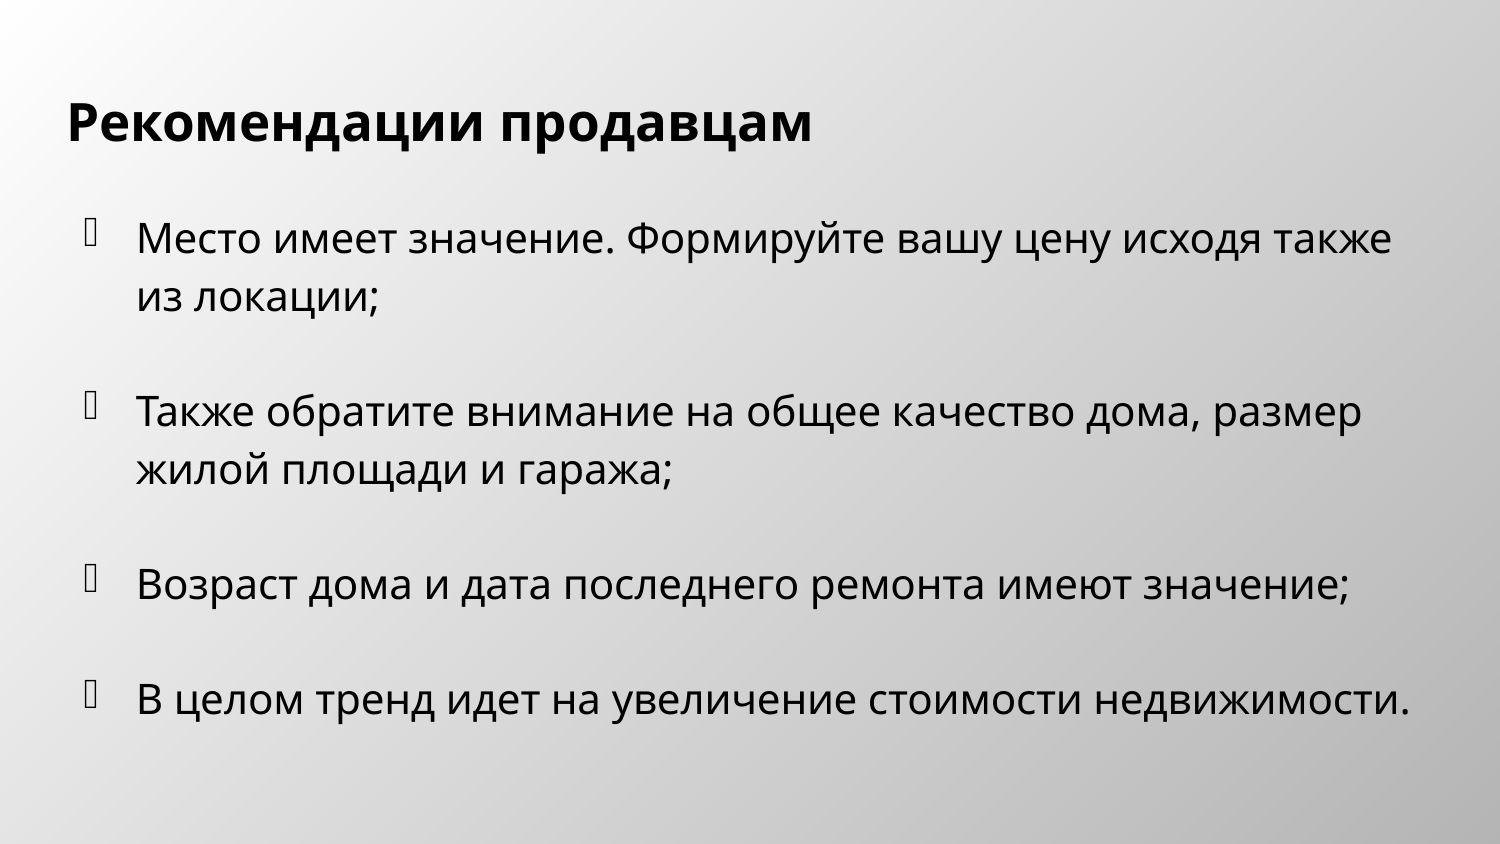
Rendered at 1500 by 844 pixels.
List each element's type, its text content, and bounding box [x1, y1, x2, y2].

title Рекомендации продавцам [51, 72, 1449, 167]
list Место имеет значение. Формируйте вашу цену исходя также из локации; Также обратите внимание на общее качество дома, размер жилой площади и гаража; Возраст дома и дата последнего ремонта имеют значение; В целом тренд идет на увеличение стоимости недвижимости. [51, 189, 1449, 750]
